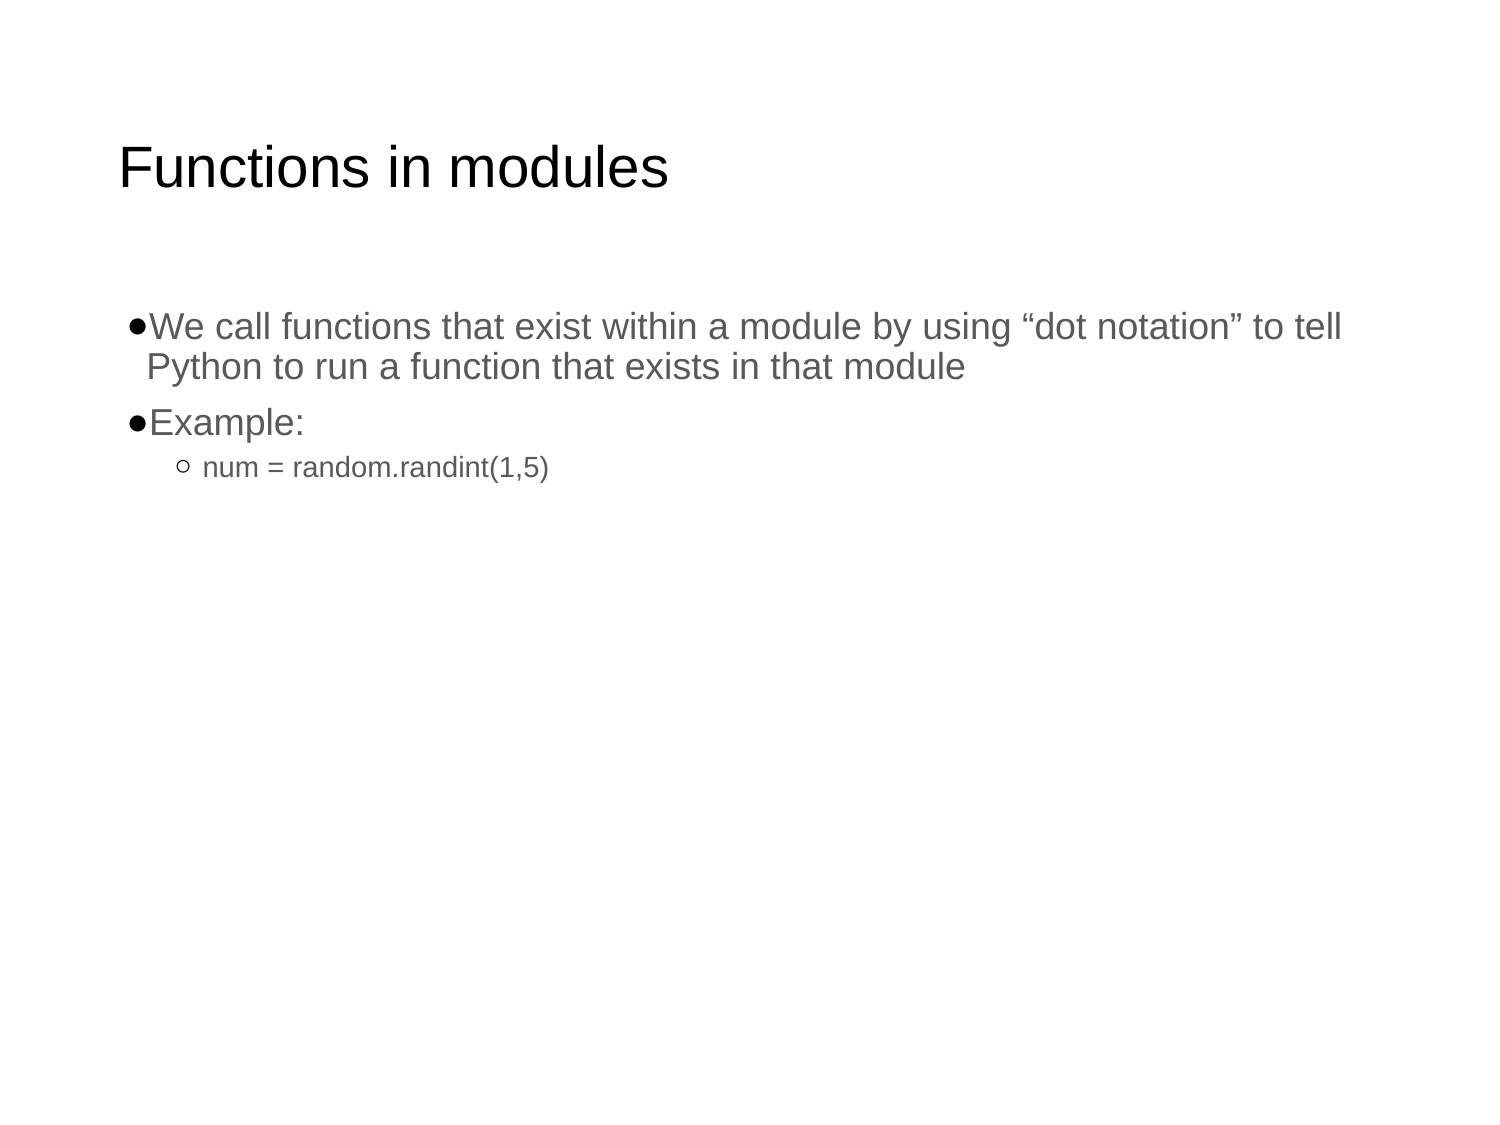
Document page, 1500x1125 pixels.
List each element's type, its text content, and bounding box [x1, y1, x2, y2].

title Functions in modules [103, 59, 1397, 278]
list We call functions that exist within a module by using “dot notation” to tell Python to run a function that exists in that module Example: num = random.randint(1,5) [103, 299, 1397, 1014]
